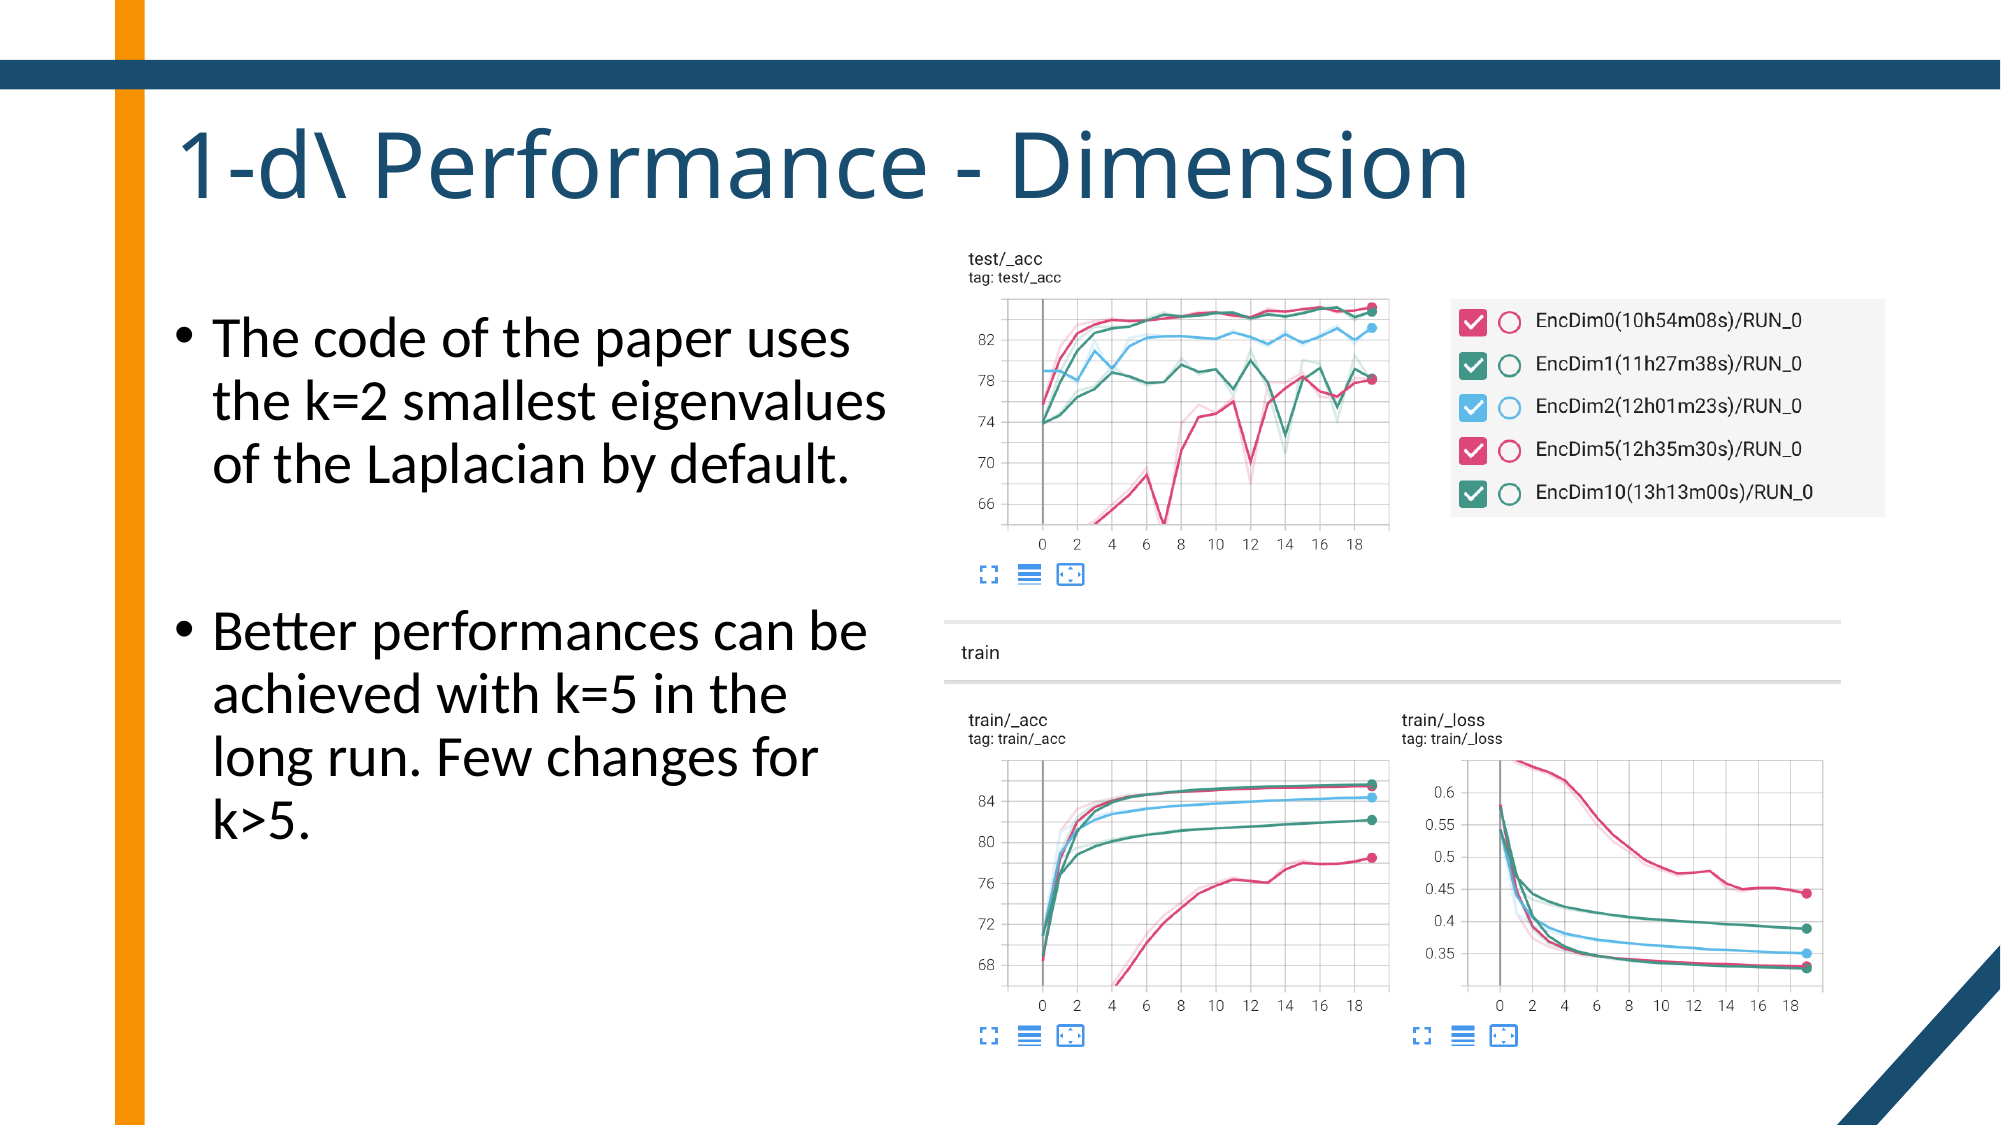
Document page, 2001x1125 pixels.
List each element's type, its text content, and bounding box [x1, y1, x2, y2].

picture [944, 239, 1841, 1066]
title 1-d\ Performance - Dimension [159, 59, 1885, 278]
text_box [1451, 299, 1885, 517]
list The code of the paper uses the k=2 smallest eigenvalues of the Laplacian by default. Better performances can be achieved with k=5 in the long run. Few changes for k>5. [159, 299, 917, 1066]
